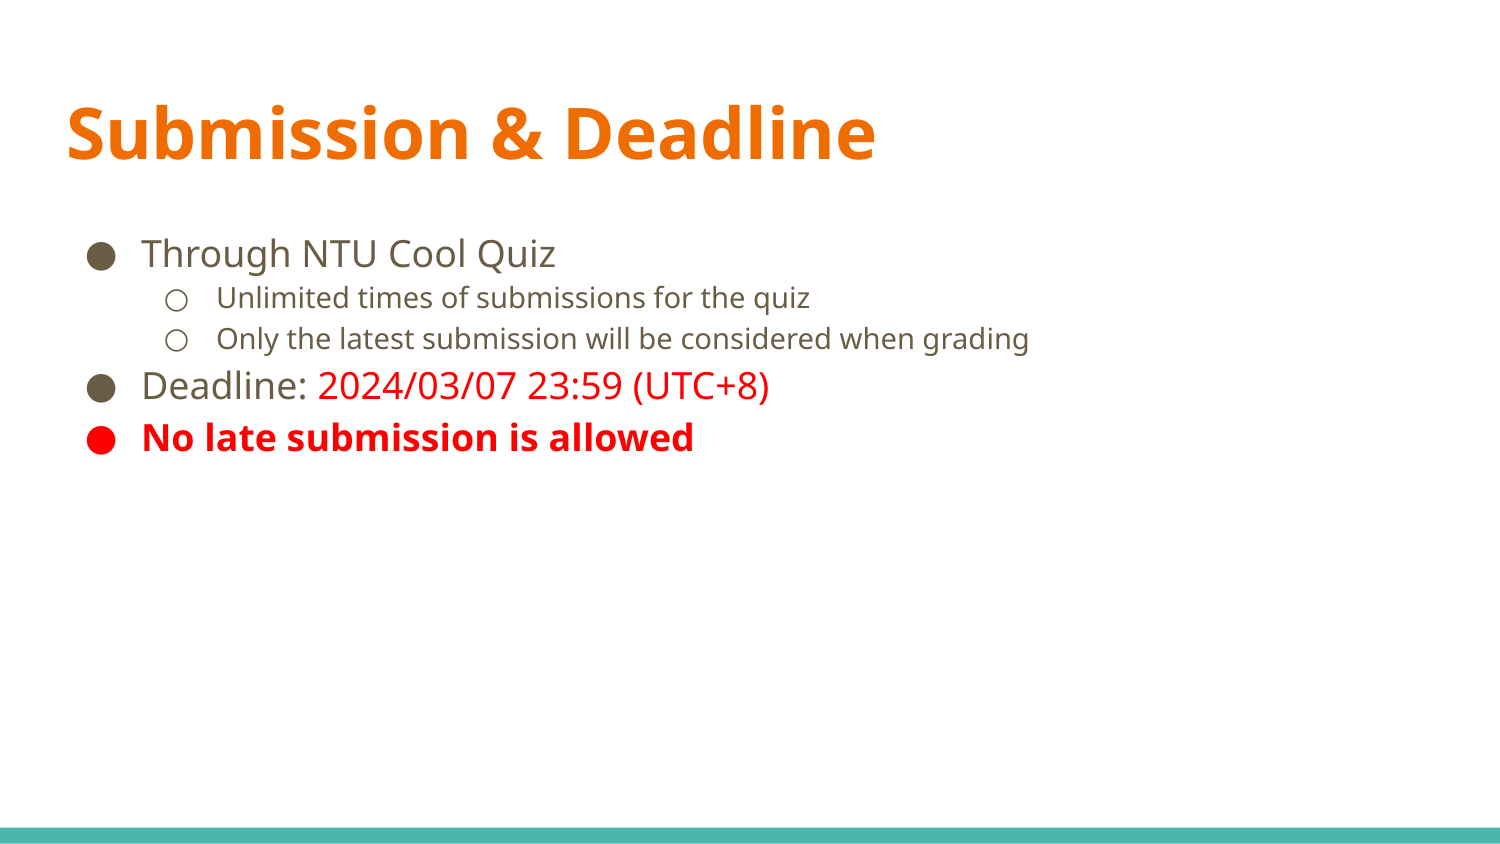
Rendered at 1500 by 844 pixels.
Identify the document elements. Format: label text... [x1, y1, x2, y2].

title Submission & Deadline [51, 72, 1449, 189]
list Through NTU Cool Quiz Unlimited times of submissions for the quiz Only the latest submission will be considered when grading Deadline: 2024/03/07 23:59 (UTC+8) No late submission is allowed [51, 207, 1449, 750]
